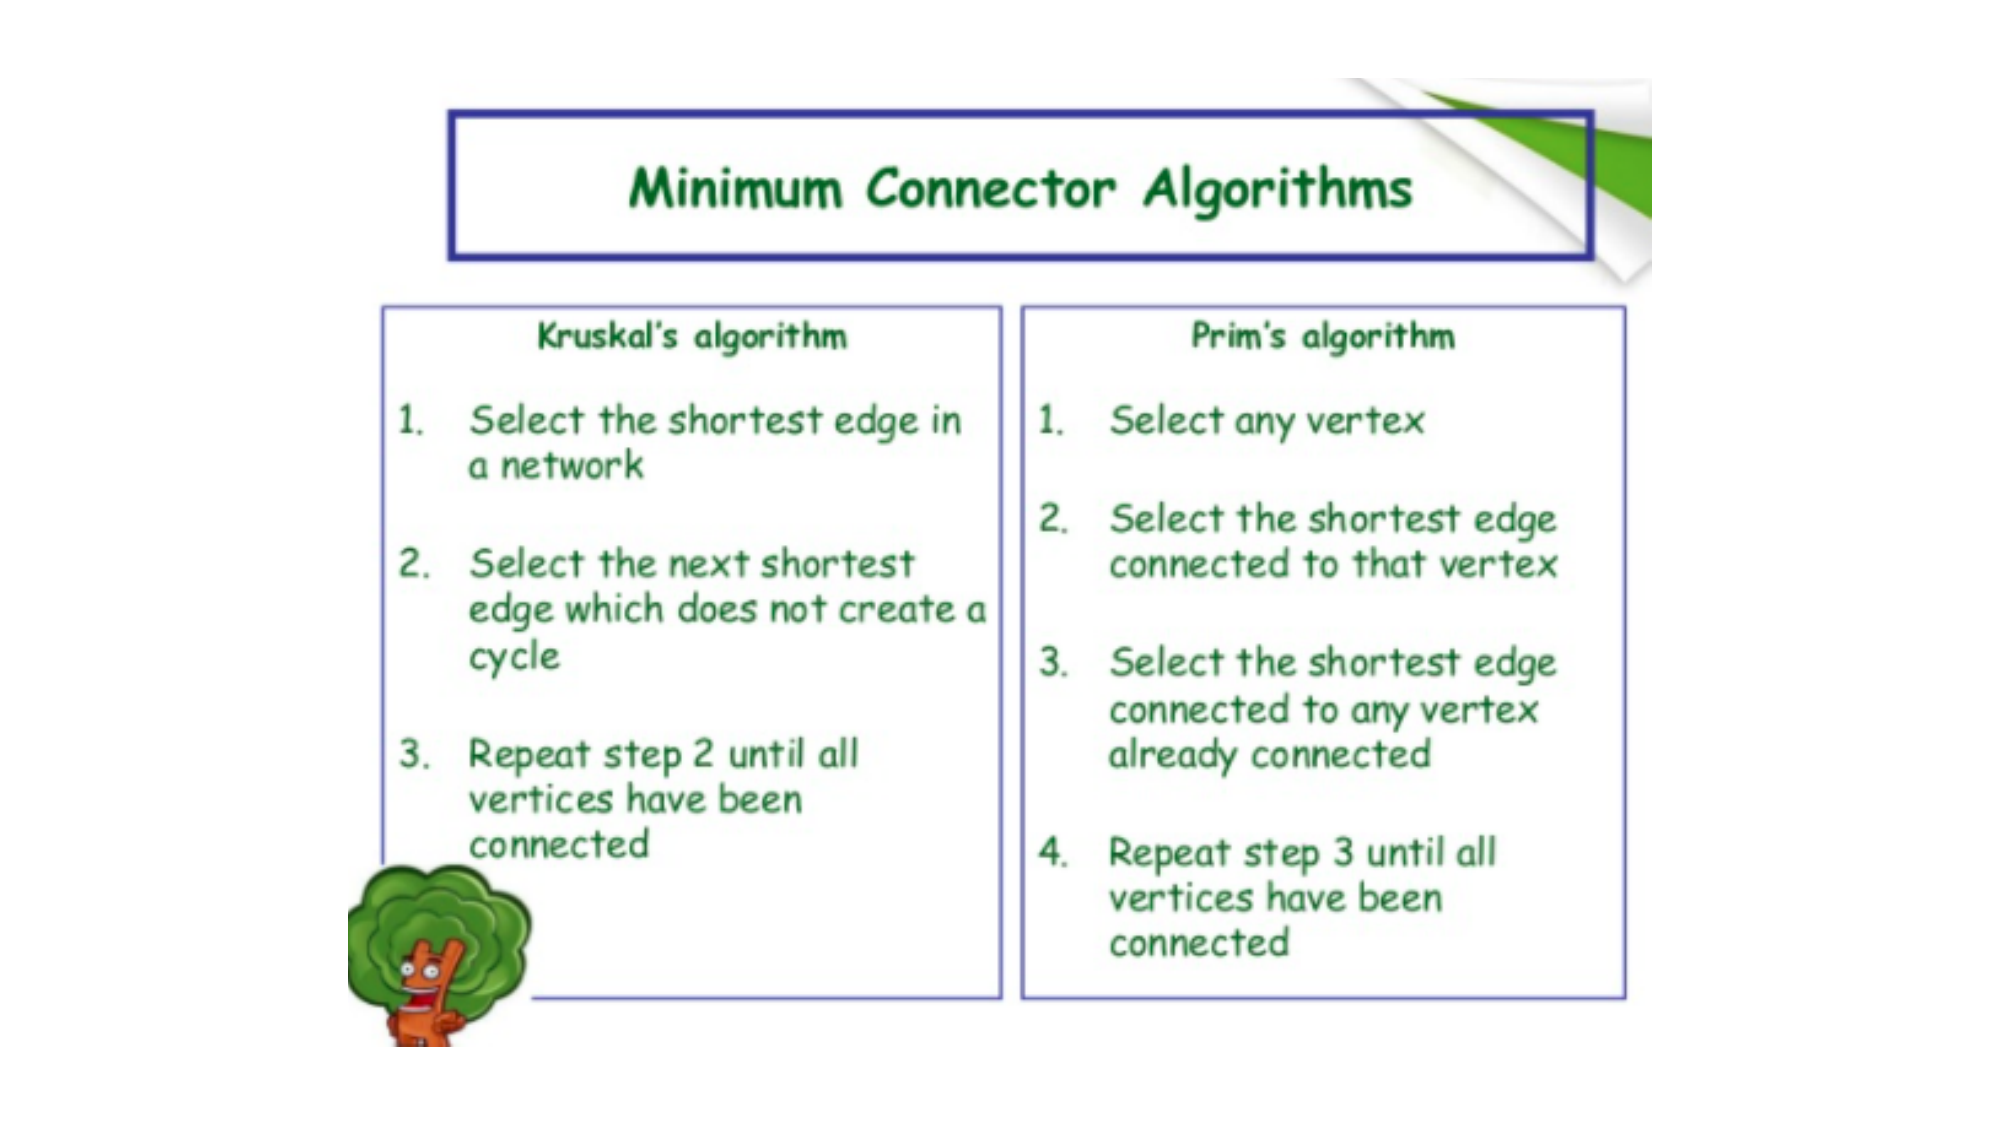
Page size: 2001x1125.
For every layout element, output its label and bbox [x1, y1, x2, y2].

picture [348, 78, 1652, 1047]
